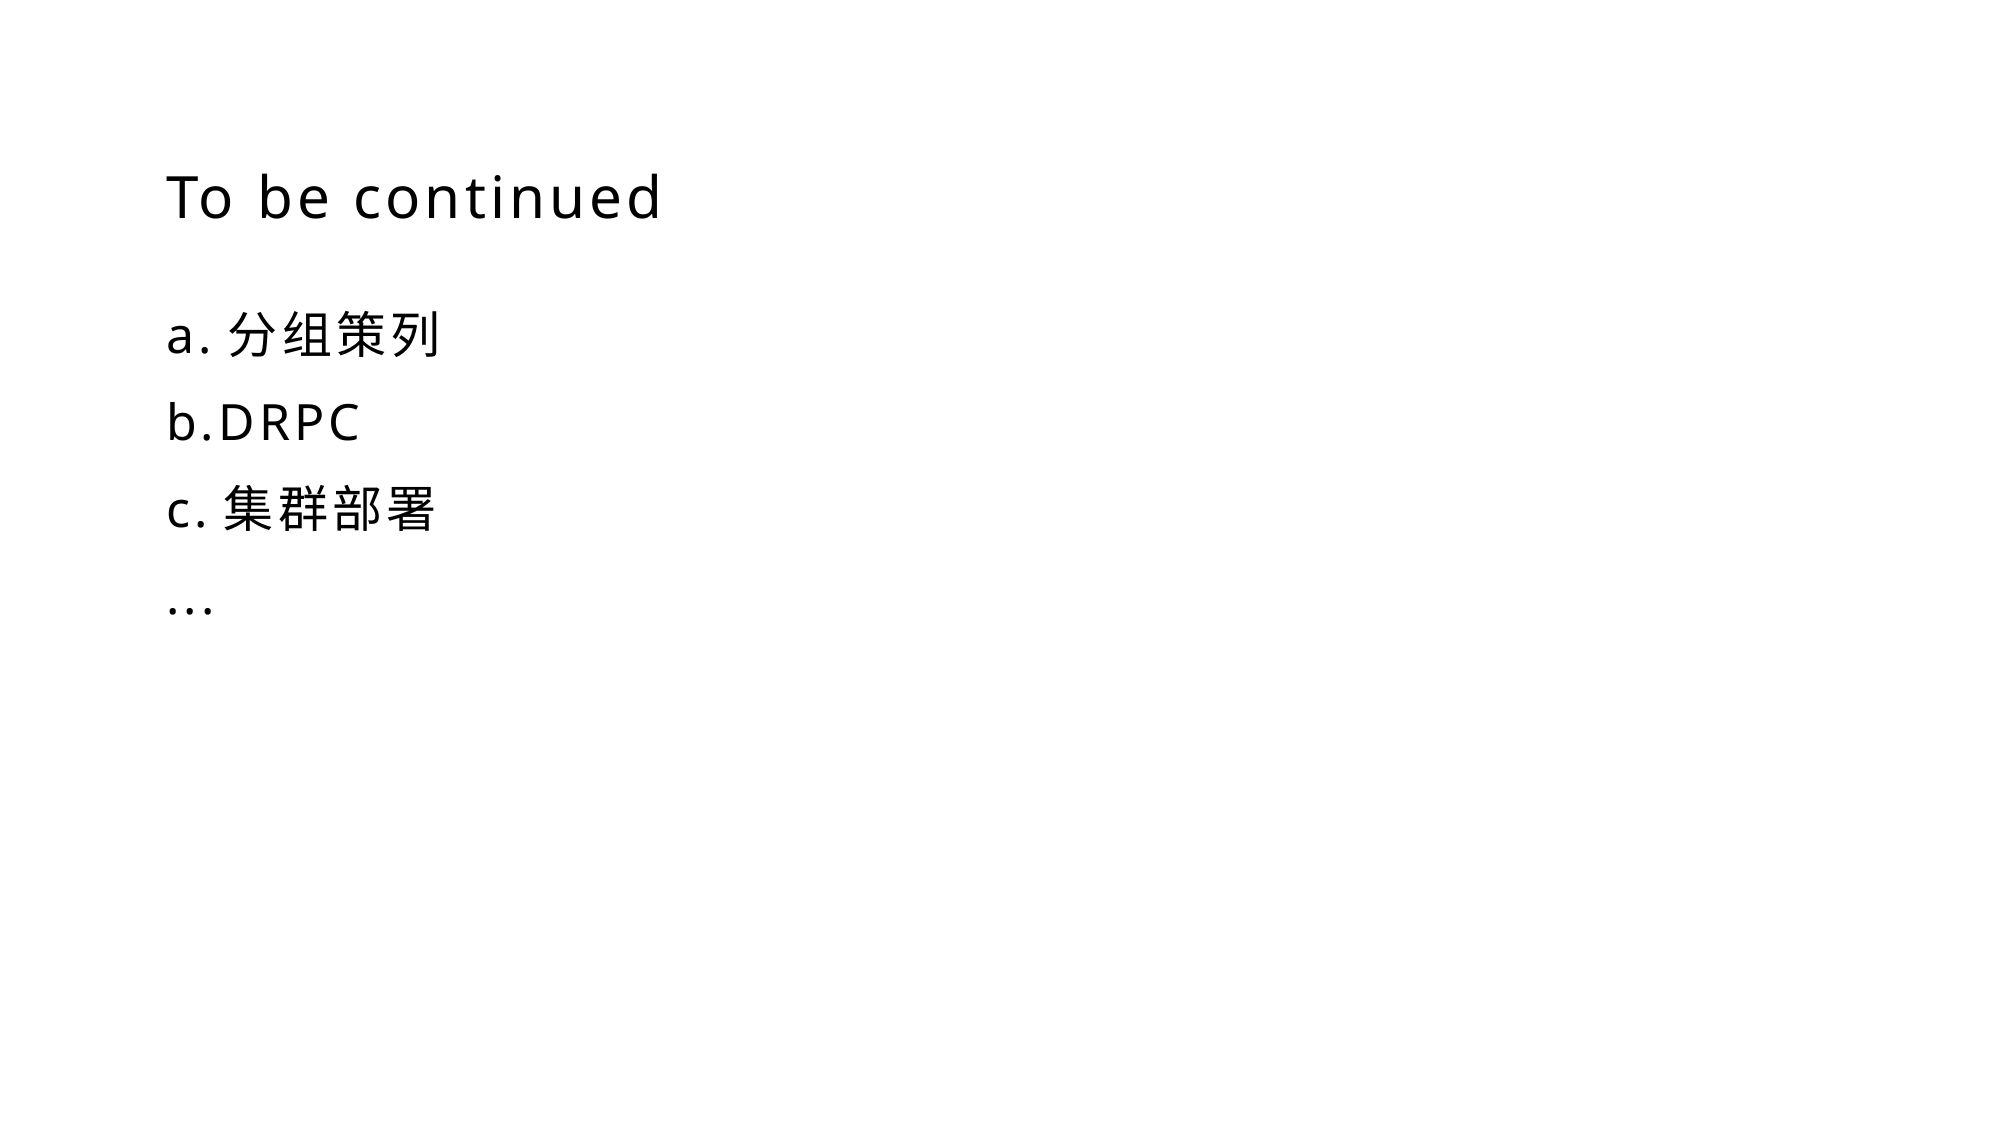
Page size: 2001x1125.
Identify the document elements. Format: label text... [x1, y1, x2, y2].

text_box a.分组策列 b.DRPC c.集群部署 ... [151, 290, 1940, 1065]
subtitle To be continued [151, 145, 1759, 237]
